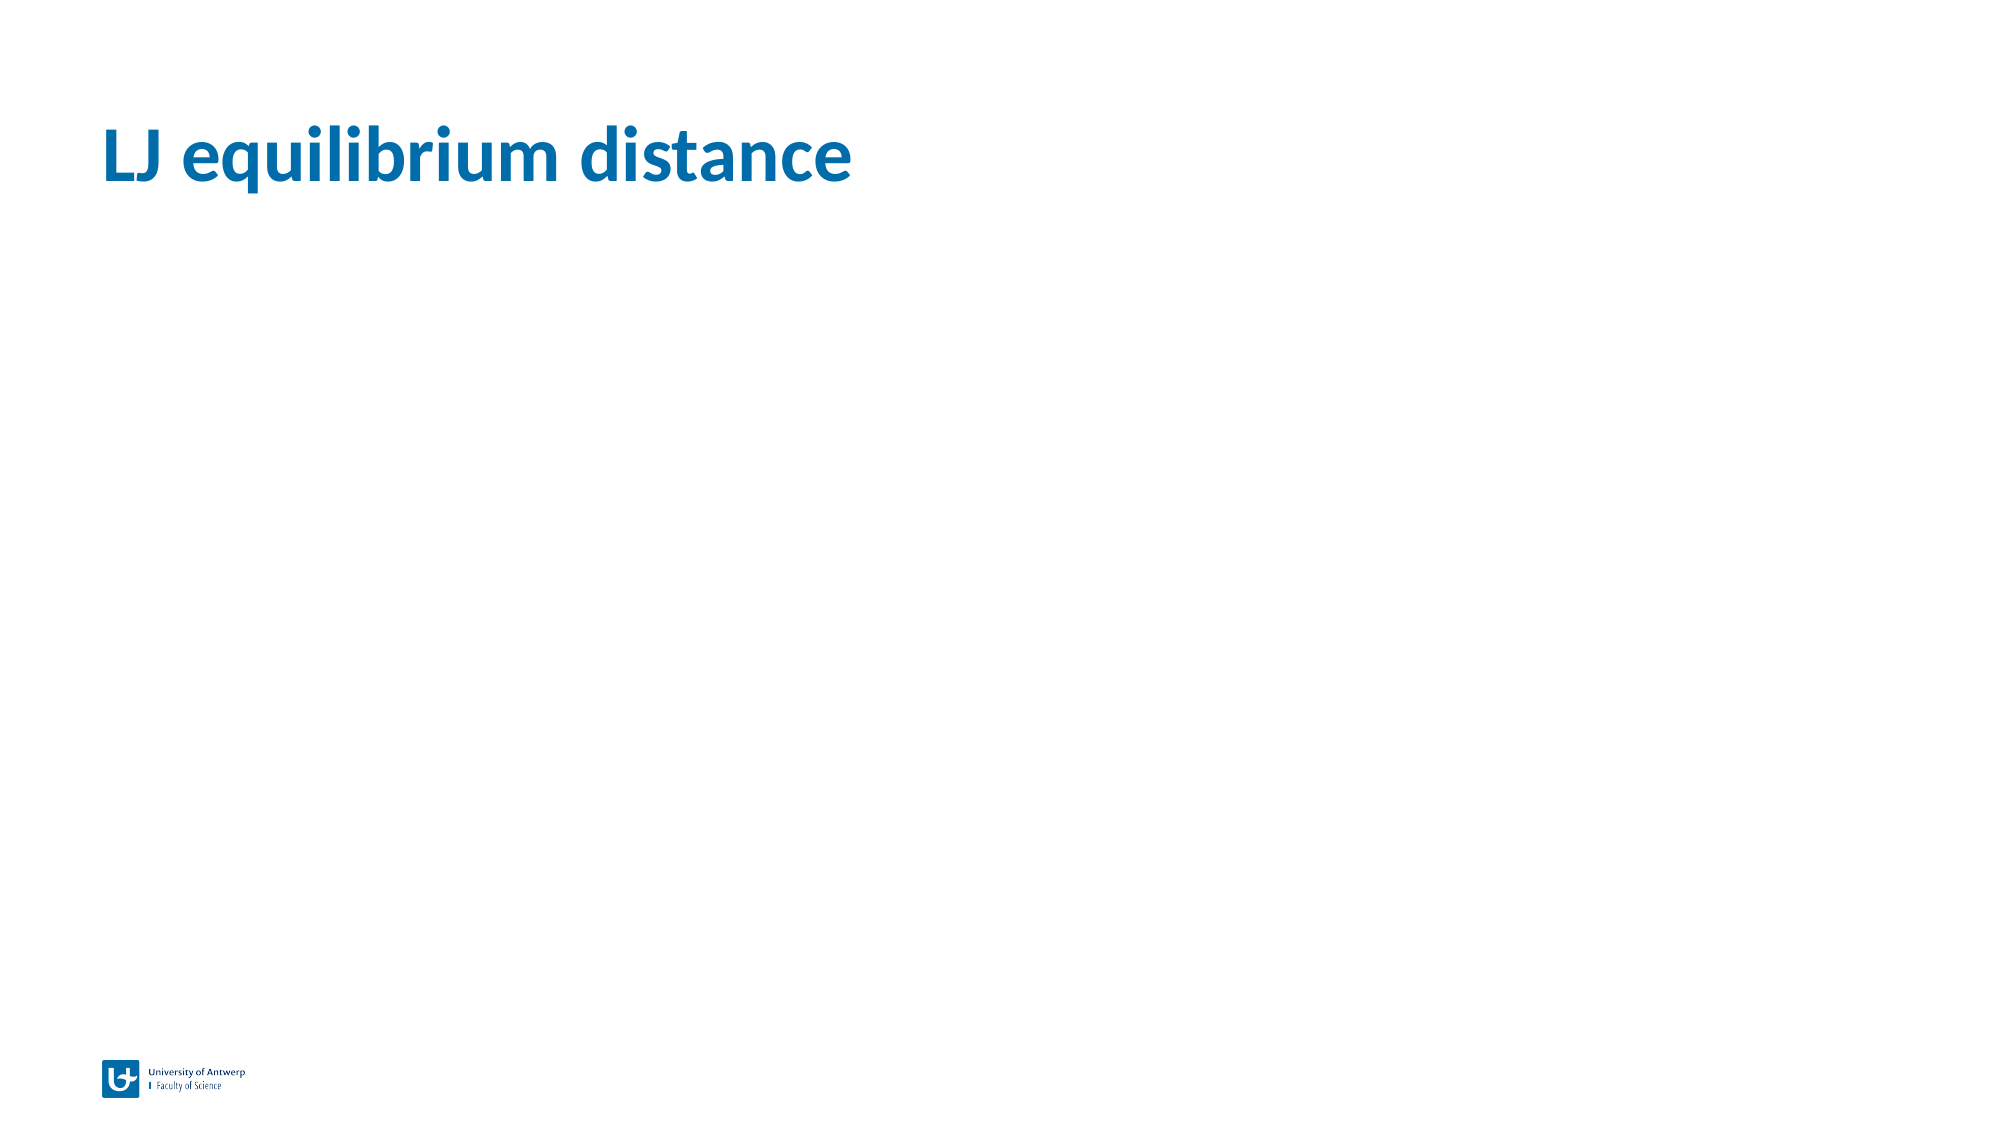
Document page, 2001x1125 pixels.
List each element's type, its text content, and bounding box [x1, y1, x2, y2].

title LJ equilibrium distance [102, 101, 1898, 232]
picture [102, 1060, 245, 1098]
